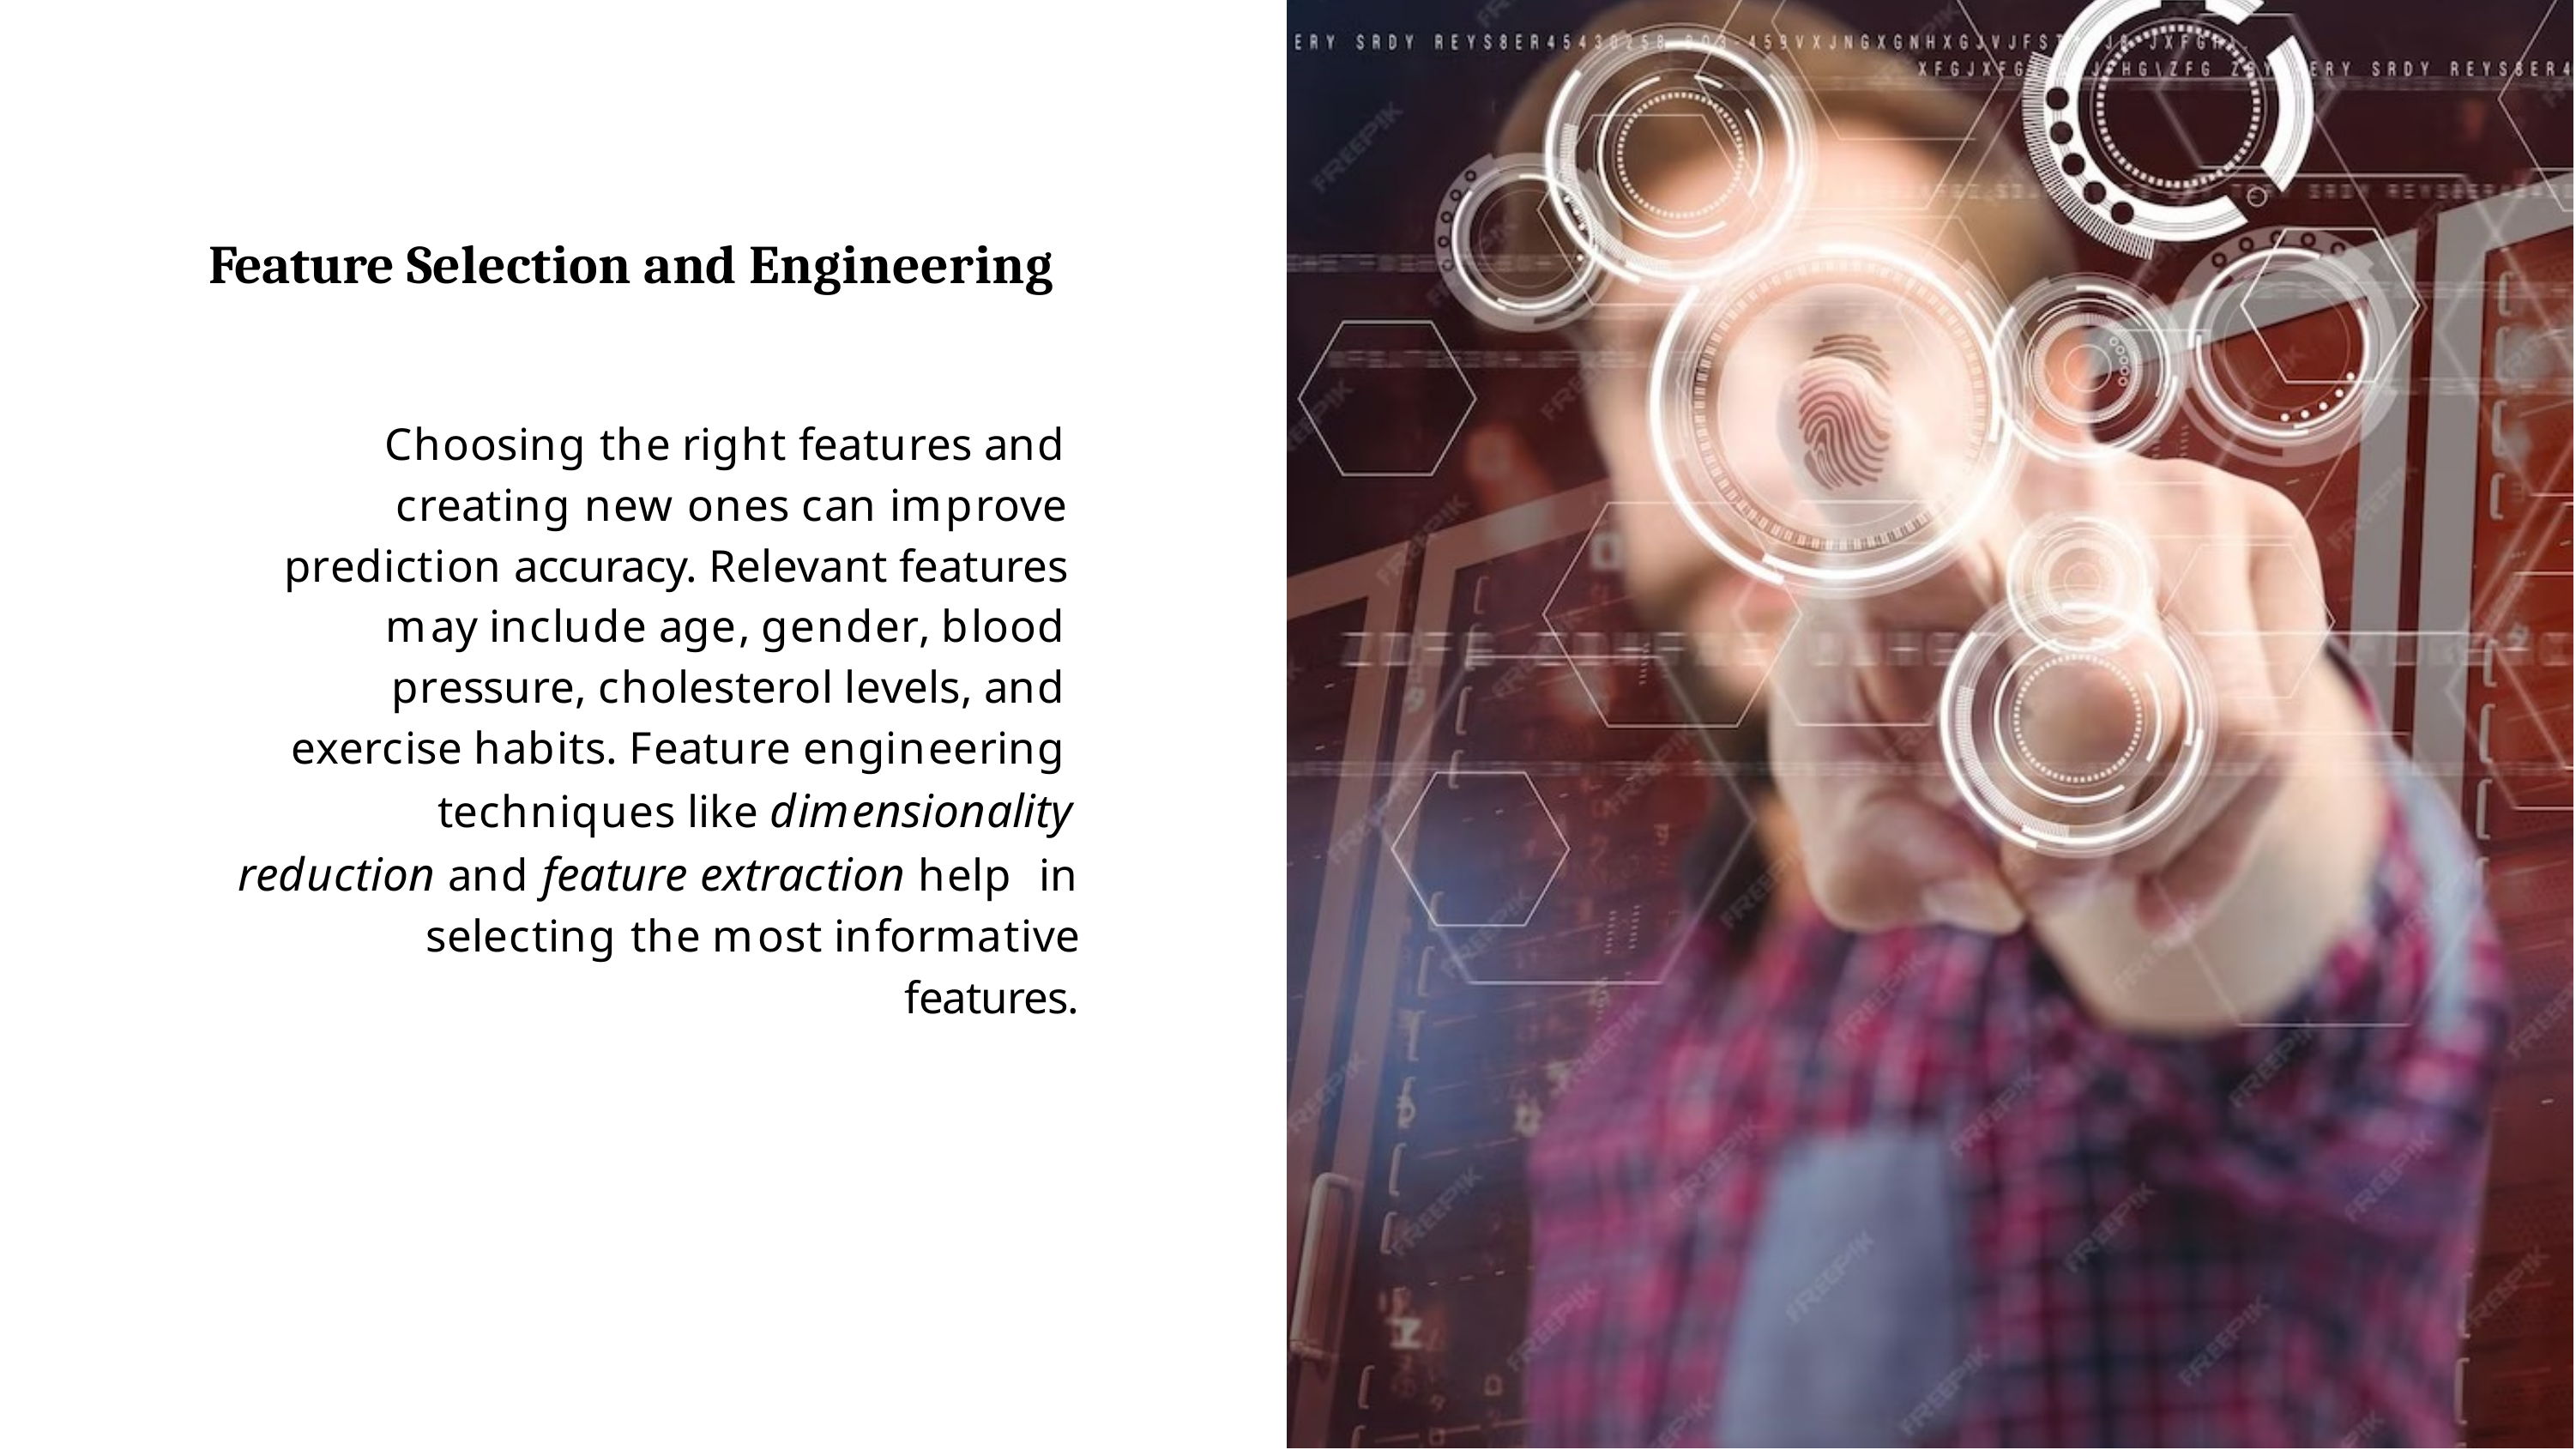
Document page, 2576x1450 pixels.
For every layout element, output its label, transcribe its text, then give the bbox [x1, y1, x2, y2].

text_box Choosing the right features and creating new ones can improve prediction accuracy. Relevant features may include age, gender, blood pressure, cholesterol levels, and exercise habits. Feature engineering techniques like dimensionality reduction and feature extraction help in selecting the most informative features. [234, 406, 1081, 1023]
picture [1286, 0, 2574, 1448]
title Feature Selection and Engineering [207, 227, 1081, 471]
